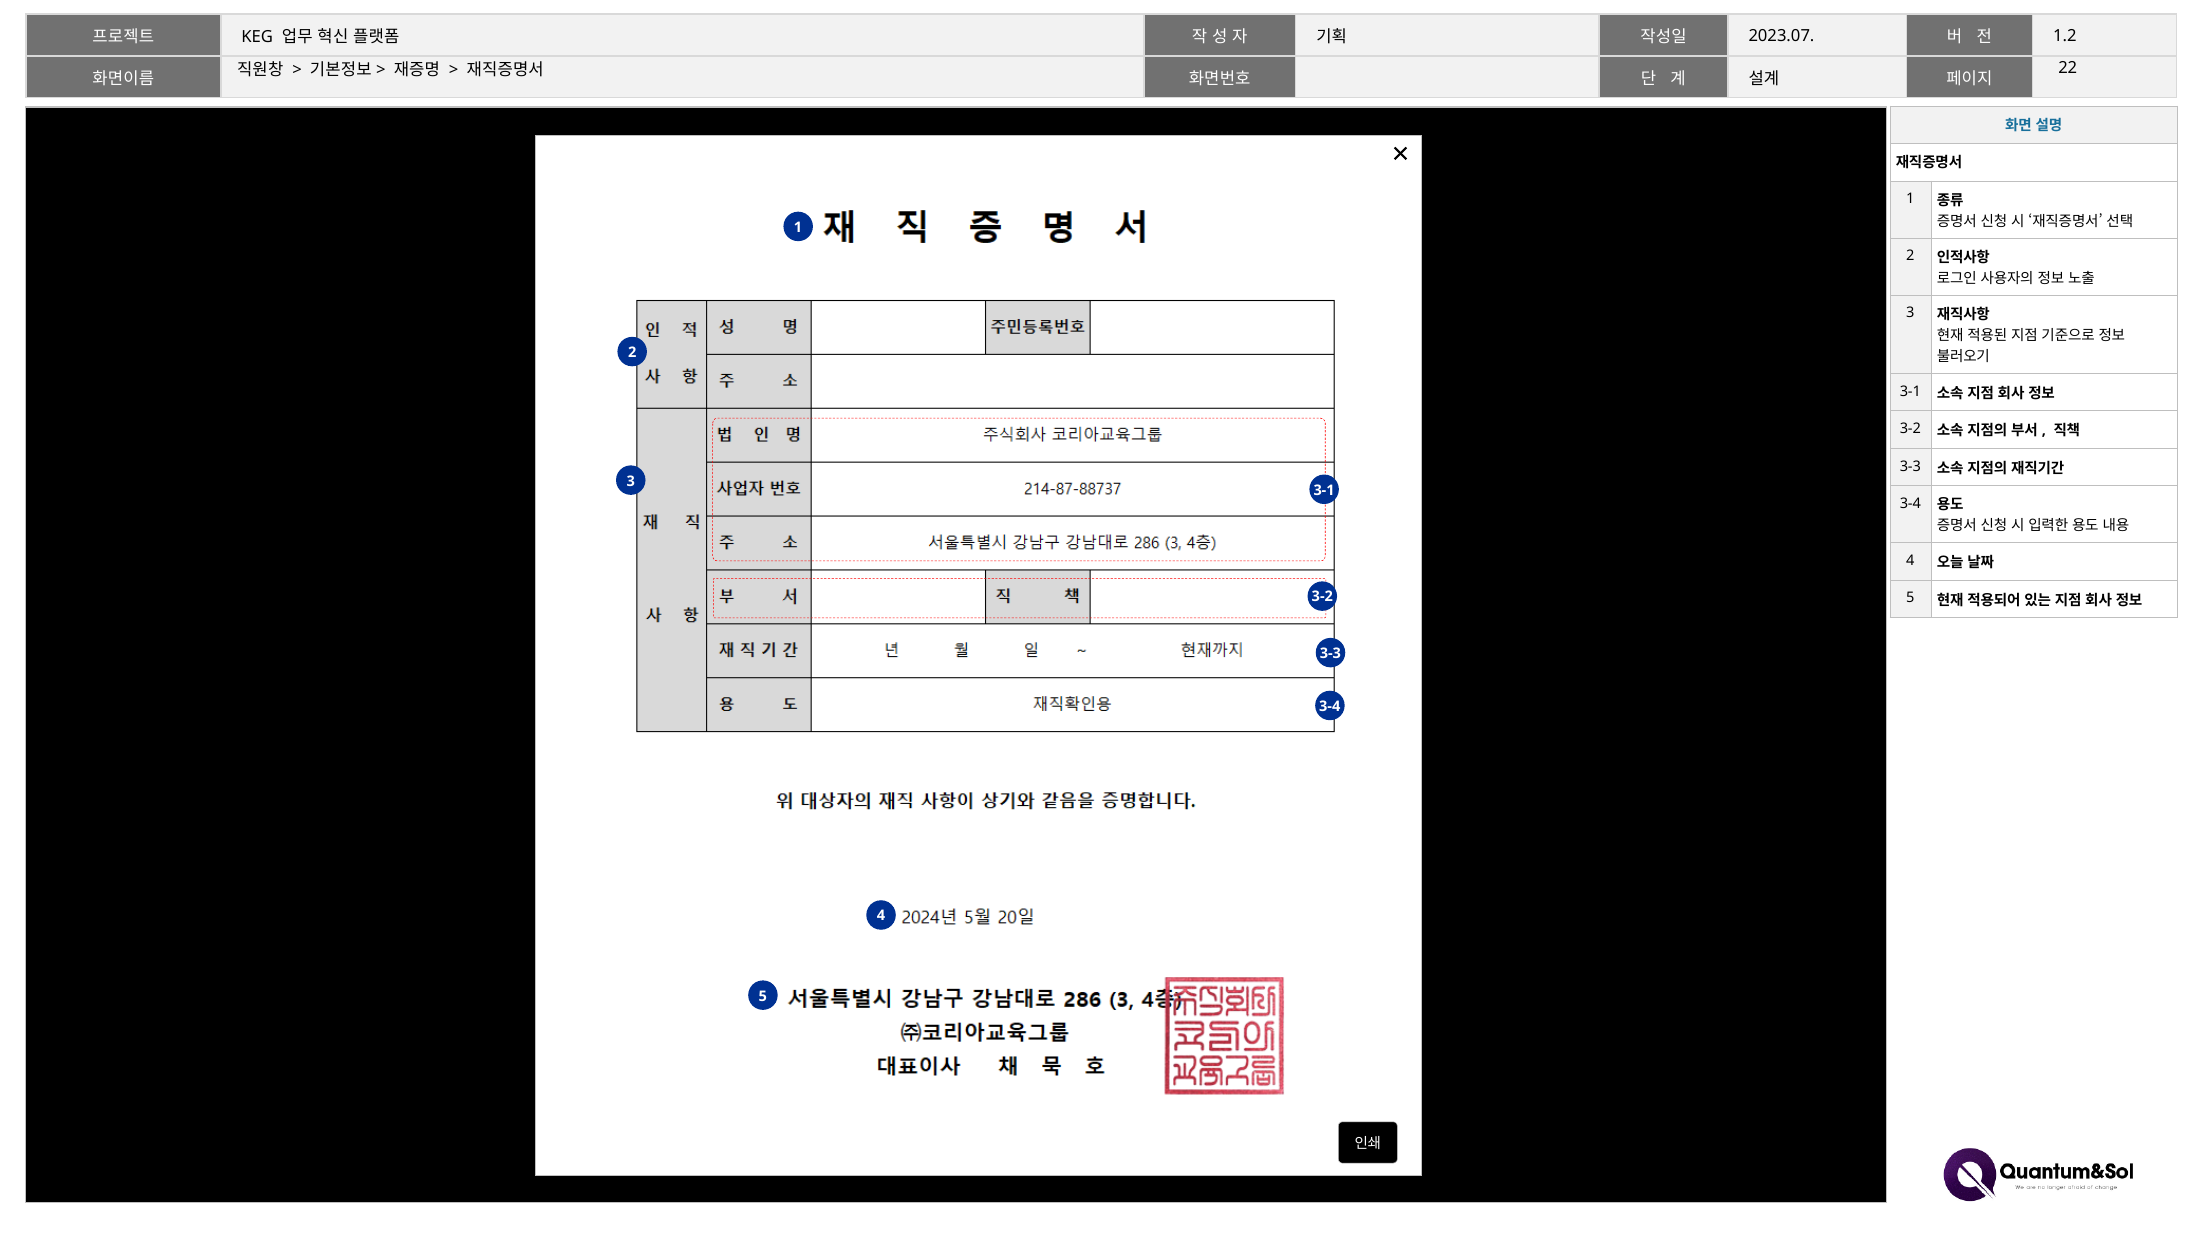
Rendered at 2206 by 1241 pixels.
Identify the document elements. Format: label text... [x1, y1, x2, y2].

text_box 3 [616, 467, 624, 494]
title 직원창 > 기본정보> 재증명 > 재직증명서 [220, 56, 1034, 81]
table_cell 현재 적용되어 있는 지점 회사 정보 [1932, 581, 2177, 617]
table_cell 재직증명서 [1891, 144, 2177, 181]
table_cell 오늘 날짜 [1932, 543, 2177, 580]
picture [1941, 1146, 2137, 1202]
table_cell 소속 지점의 재직기간 [1932, 449, 2177, 485]
table_cell 3-4 [1891, 486, 1931, 542]
table_header 화면 설명 [1891, 107, 2177, 143]
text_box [1394, 147, 1407, 160]
text_box [535, 135, 1422, 1176]
table_cell 3 [1891, 296, 1931, 373]
table_cell 3-2 [1891, 411, 1931, 448]
table_cell 재직사항 현재 적용된 지점 기준으로 정보 불러오기 [1932, 296, 2177, 373]
table_cell 소속 지점의 부서, 직책 [1932, 411, 2177, 448]
table_cell 1 [1891, 182, 1931, 238]
slide_number 21 [2043, 56, 2152, 80]
picture [629, 169, 1339, 1123]
table_cell 종류 증명서 신청 시 ‘재직증명서’ 선택 [1932, 182, 2177, 238]
table_cell 4 [1891, 543, 1931, 580]
table_cell 3-3 [1891, 449, 1931, 485]
text_box 2 [617, 339, 624, 364]
table_cell 인적사항 로그인 사용자의 정보 노출 [1932, 239, 2177, 295]
table_cell 3-1 [1891, 374, 1931, 410]
table_cell 5 [1891, 581, 1931, 617]
table_cell 소속 지점 회사 정보 [1932, 374, 2177, 410]
text_box 인쇄 [1338, 1121, 1398, 1164]
table_cell 2 [1891, 239, 1931, 295]
table_cell 용도 증명서 신청 시 입력한 용도 내용 [1932, 486, 2177, 542]
